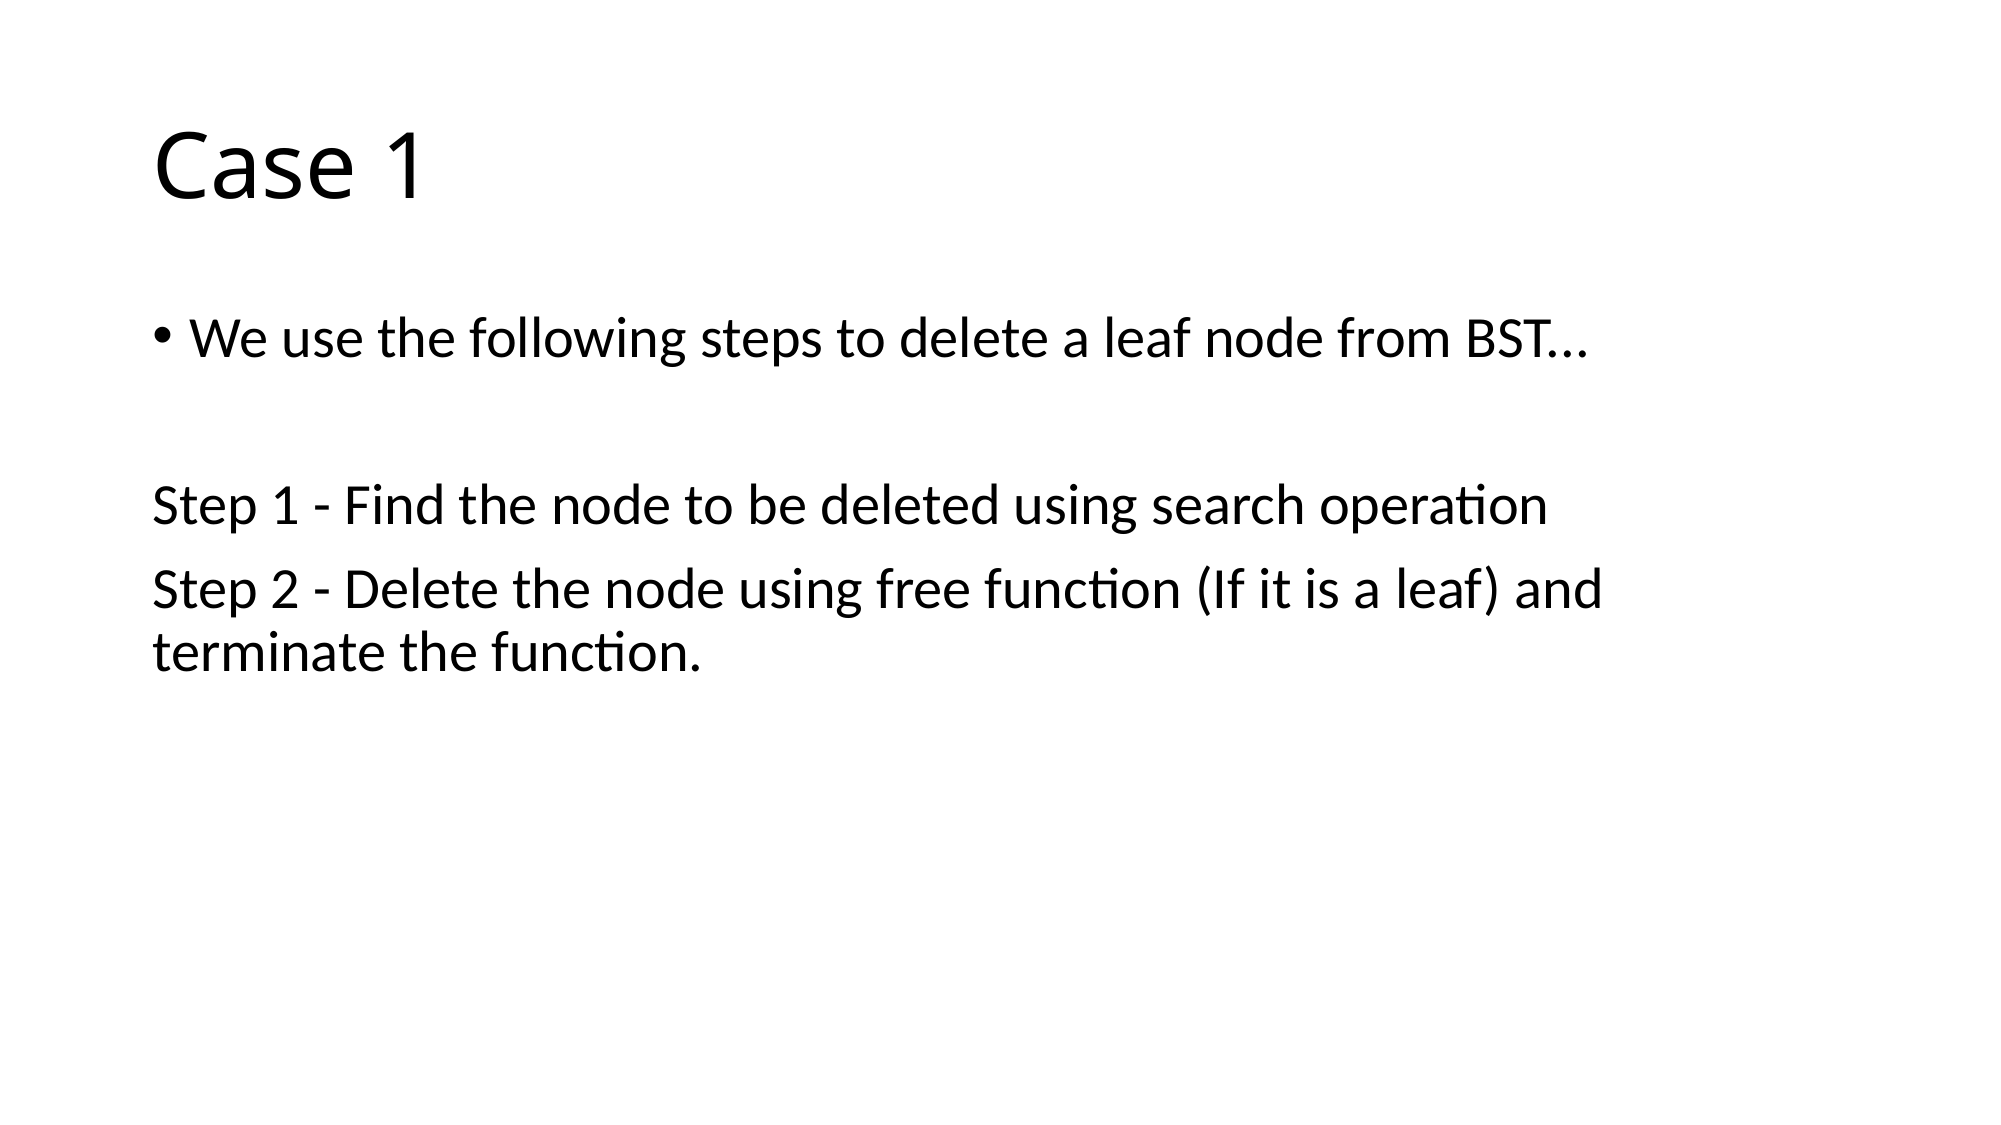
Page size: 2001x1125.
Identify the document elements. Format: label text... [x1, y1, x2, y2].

title Case 1 [137, 59, 1863, 278]
list We use the following steps to delete a leaf node from BST... Step 1 - Find the node to be deleted using search operation Step 2 - Delete the node using free function (If it is a leaf) and terminate the function. [137, 299, 1863, 1014]
